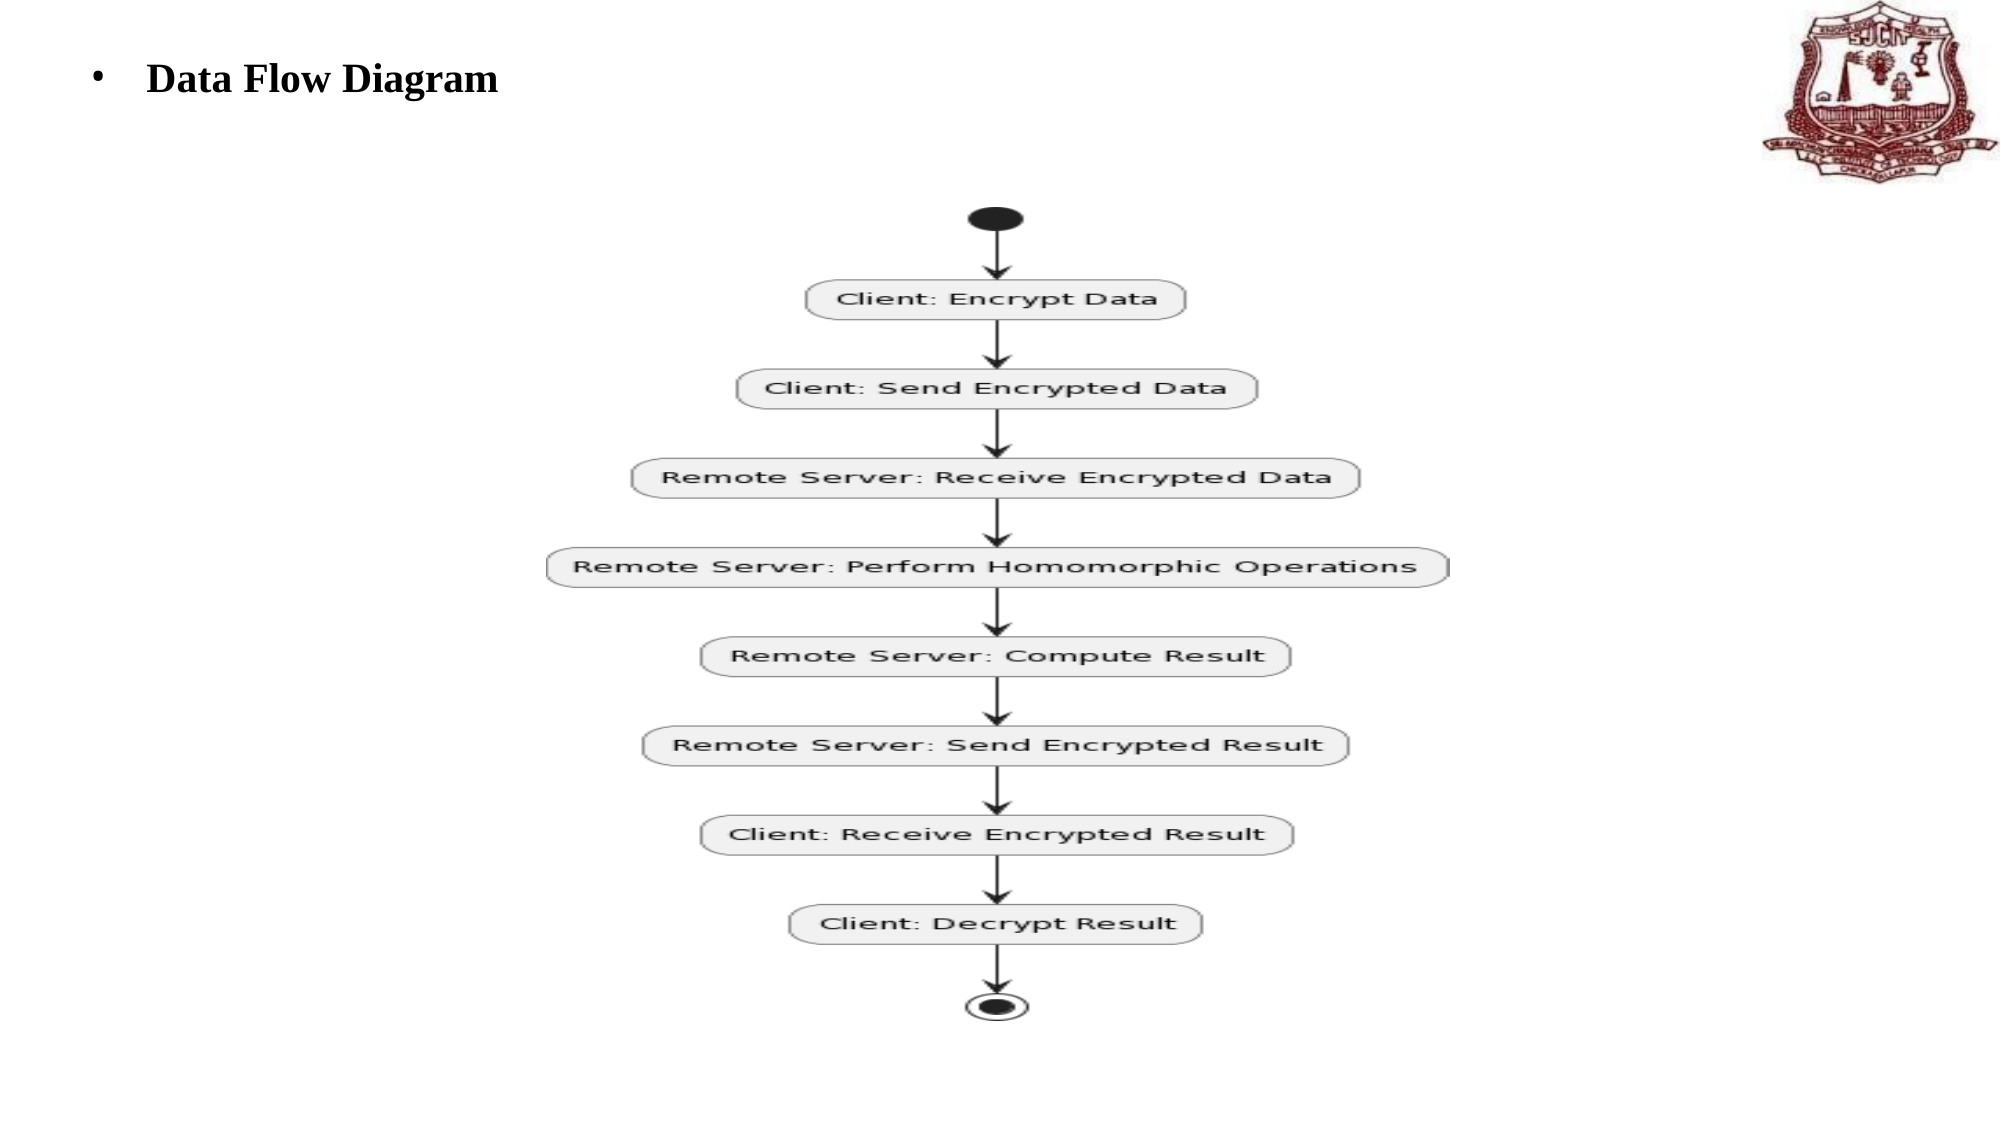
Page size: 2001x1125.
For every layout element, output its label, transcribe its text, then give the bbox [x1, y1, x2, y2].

picture [546, 206, 1450, 1021]
picture [1762, 0, 2000, 185]
text_box Data Flow Diagram [88, 48, 499, 101]
